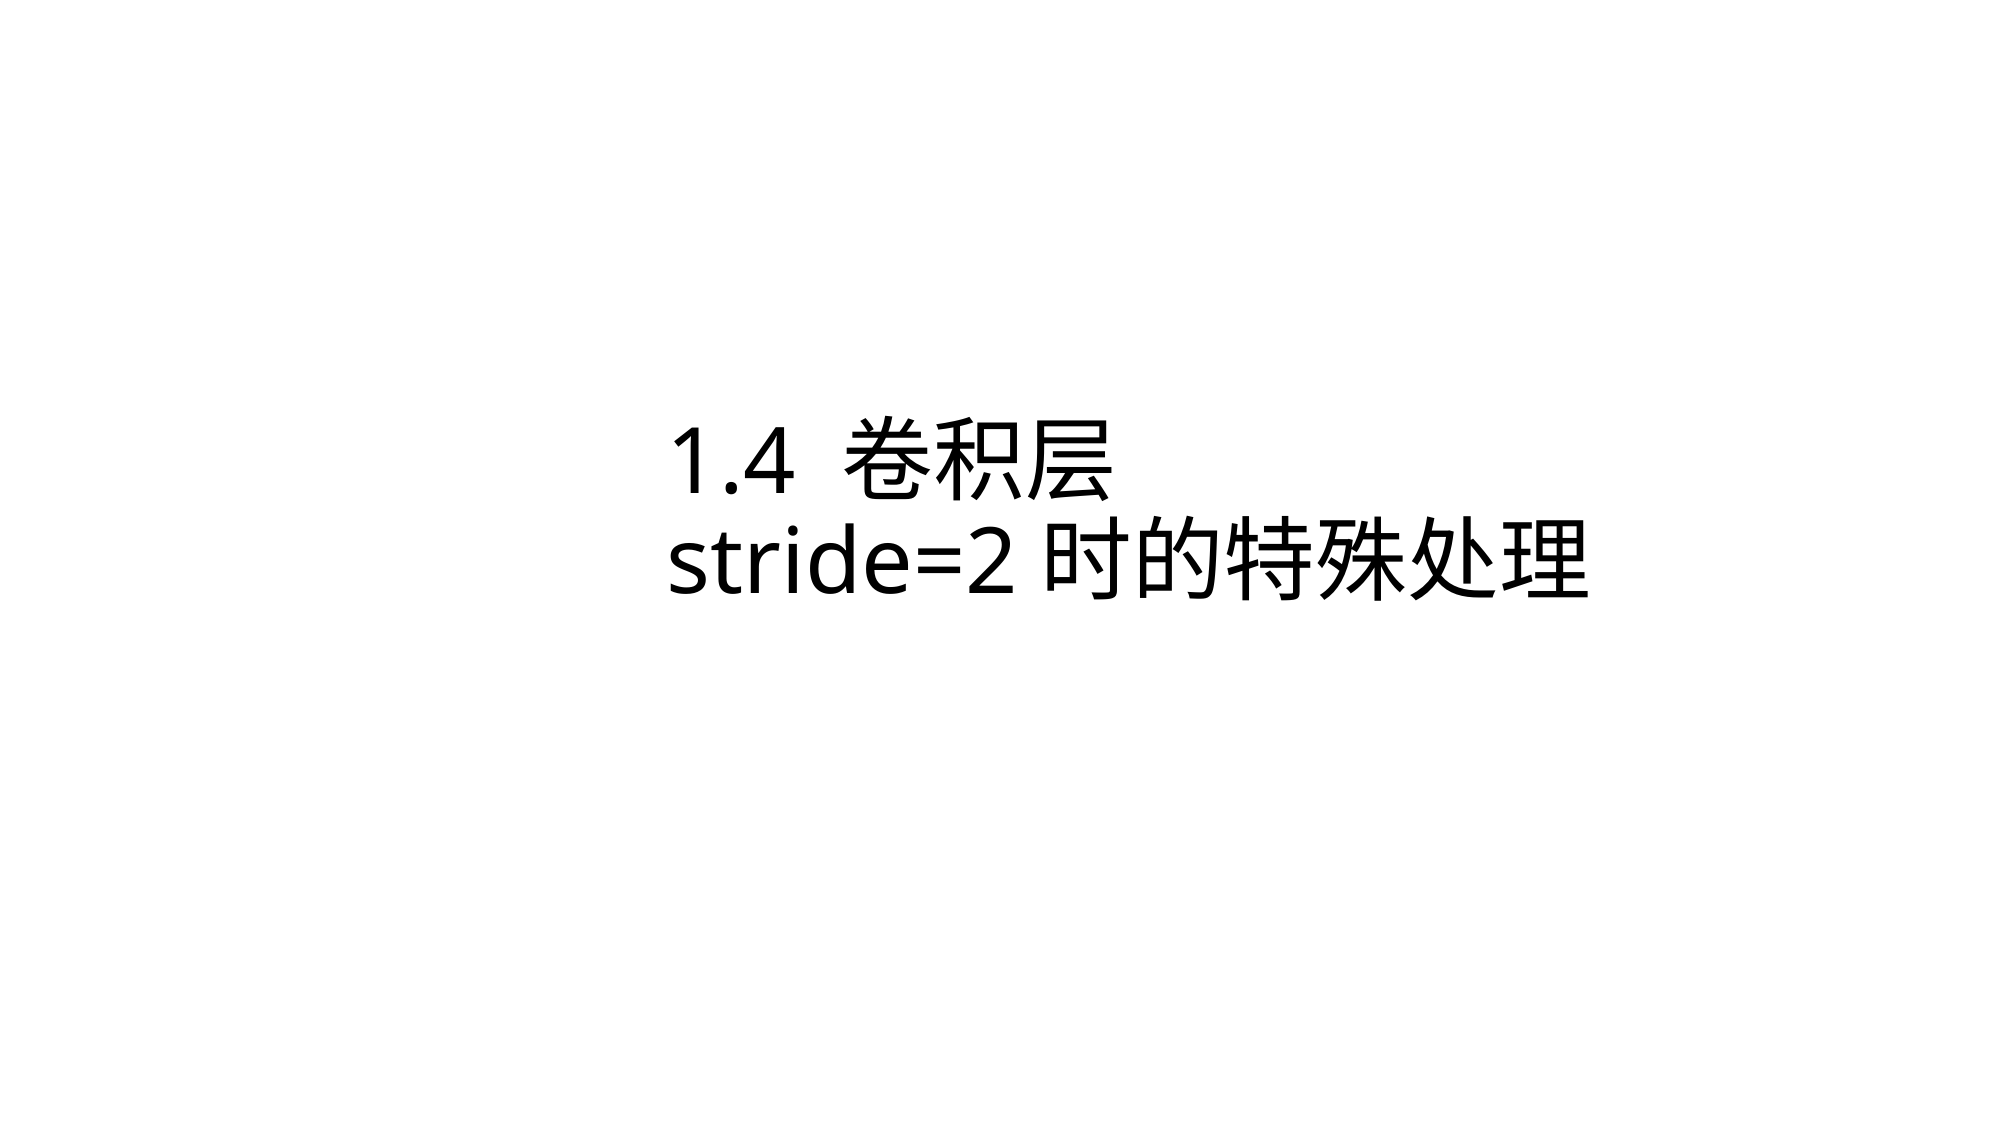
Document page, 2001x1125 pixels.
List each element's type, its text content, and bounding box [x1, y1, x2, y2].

title 1.4 卷积层 stride=2时的特殊处理 [651, 405, 1667, 623]
